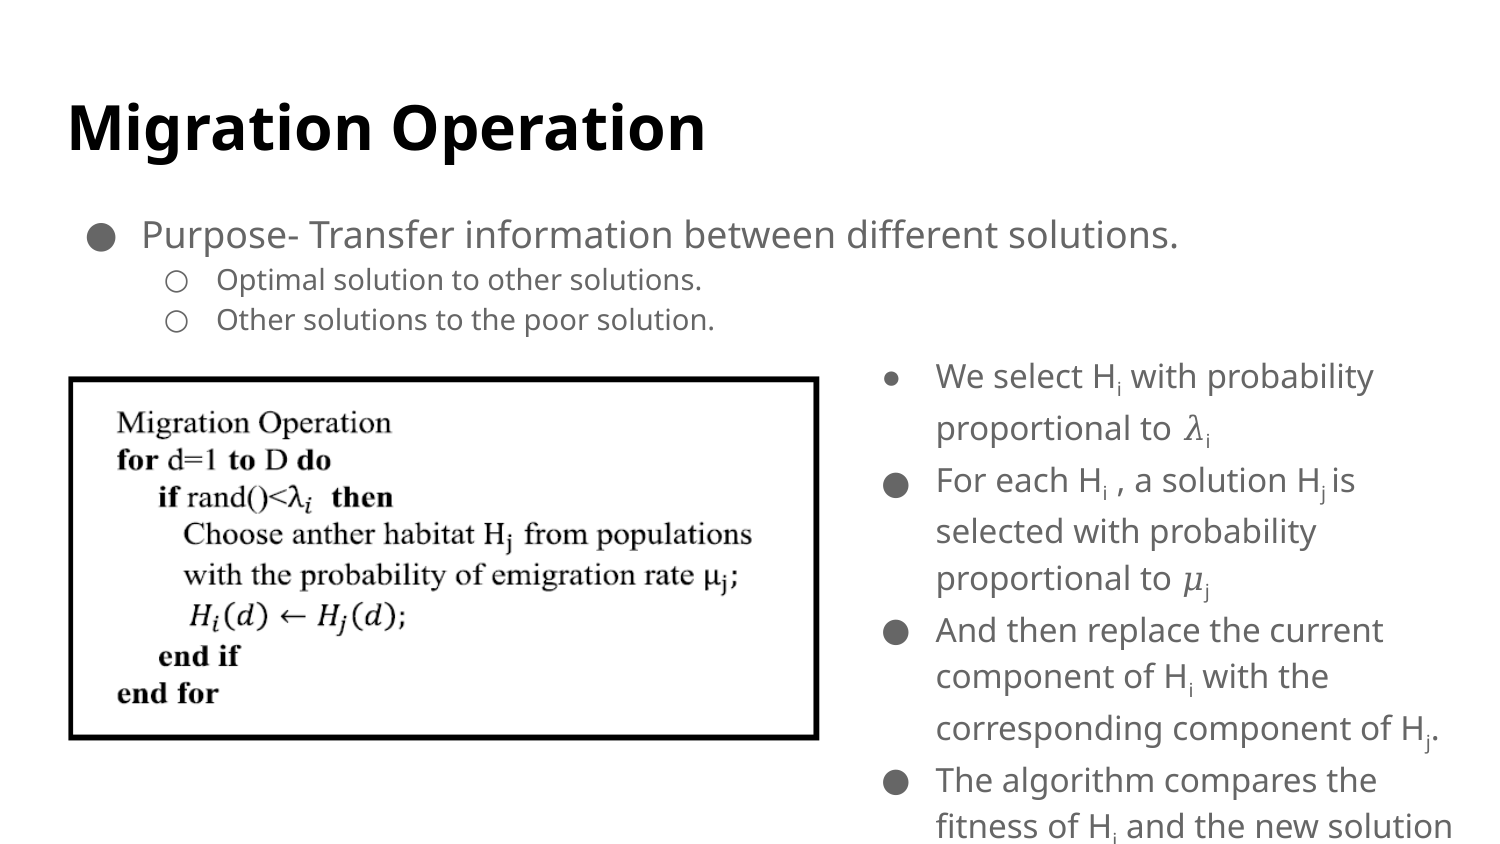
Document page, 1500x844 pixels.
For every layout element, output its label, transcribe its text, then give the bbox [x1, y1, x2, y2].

picture [65, 373, 824, 744]
list We select Hi with probability proportional to 𝜆i For each Hi , a solution Hj is selected with probability proportional to 𝜇j And then replace the current component of Hi with the corresponding component of Hj. The algorithm compares the fitness of Hi and the new solution Hi’ and then keep a solution with higher fitness. [845, 333, 1484, 784]
list Purpose- Transfer information between different solutions. Optimal solution to other solutions. Other solutions to the poor solution. [51, 189, 1449, 375]
title Migration Operation [51, 72, 1449, 176]
